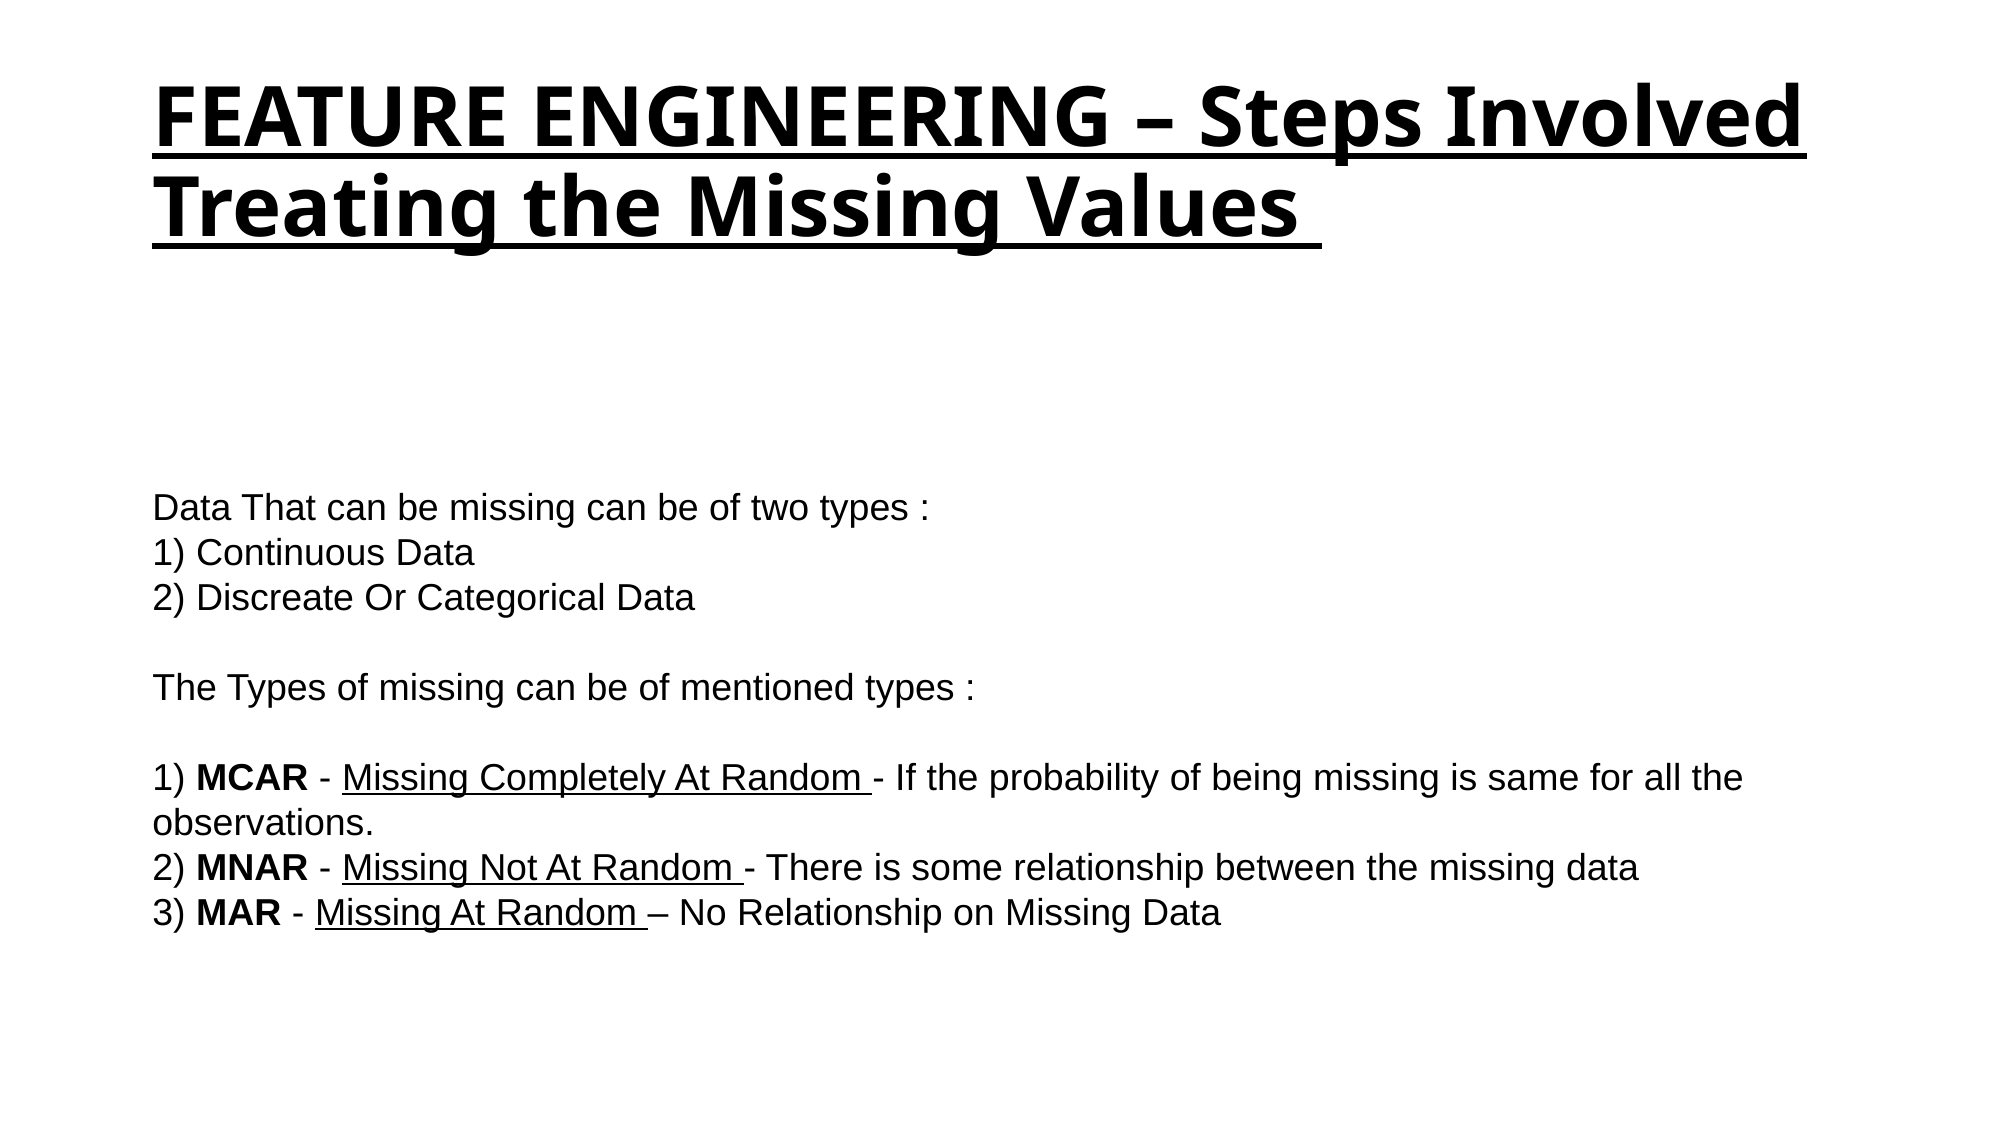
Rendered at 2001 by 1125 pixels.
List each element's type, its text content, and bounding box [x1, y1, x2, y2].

list Data That can be missing can be of two types : 1) Continuous Data 2) Discreate Or Categorical Data The Types of missing can be of mentioned types : 1) MCAR - Missing Completely At Random - If the probability of being missing is same for all the observations. 2) MNAR - Missing Not At Random - There is some relationship between the missing data 3) MAR - Missing At Random – No Relationship on Missing Data [137, 382, 1863, 1035]
title FEATURE ENGINEERING – Steps Involved Treating the Missing Values [137, 59, 1863, 380]
